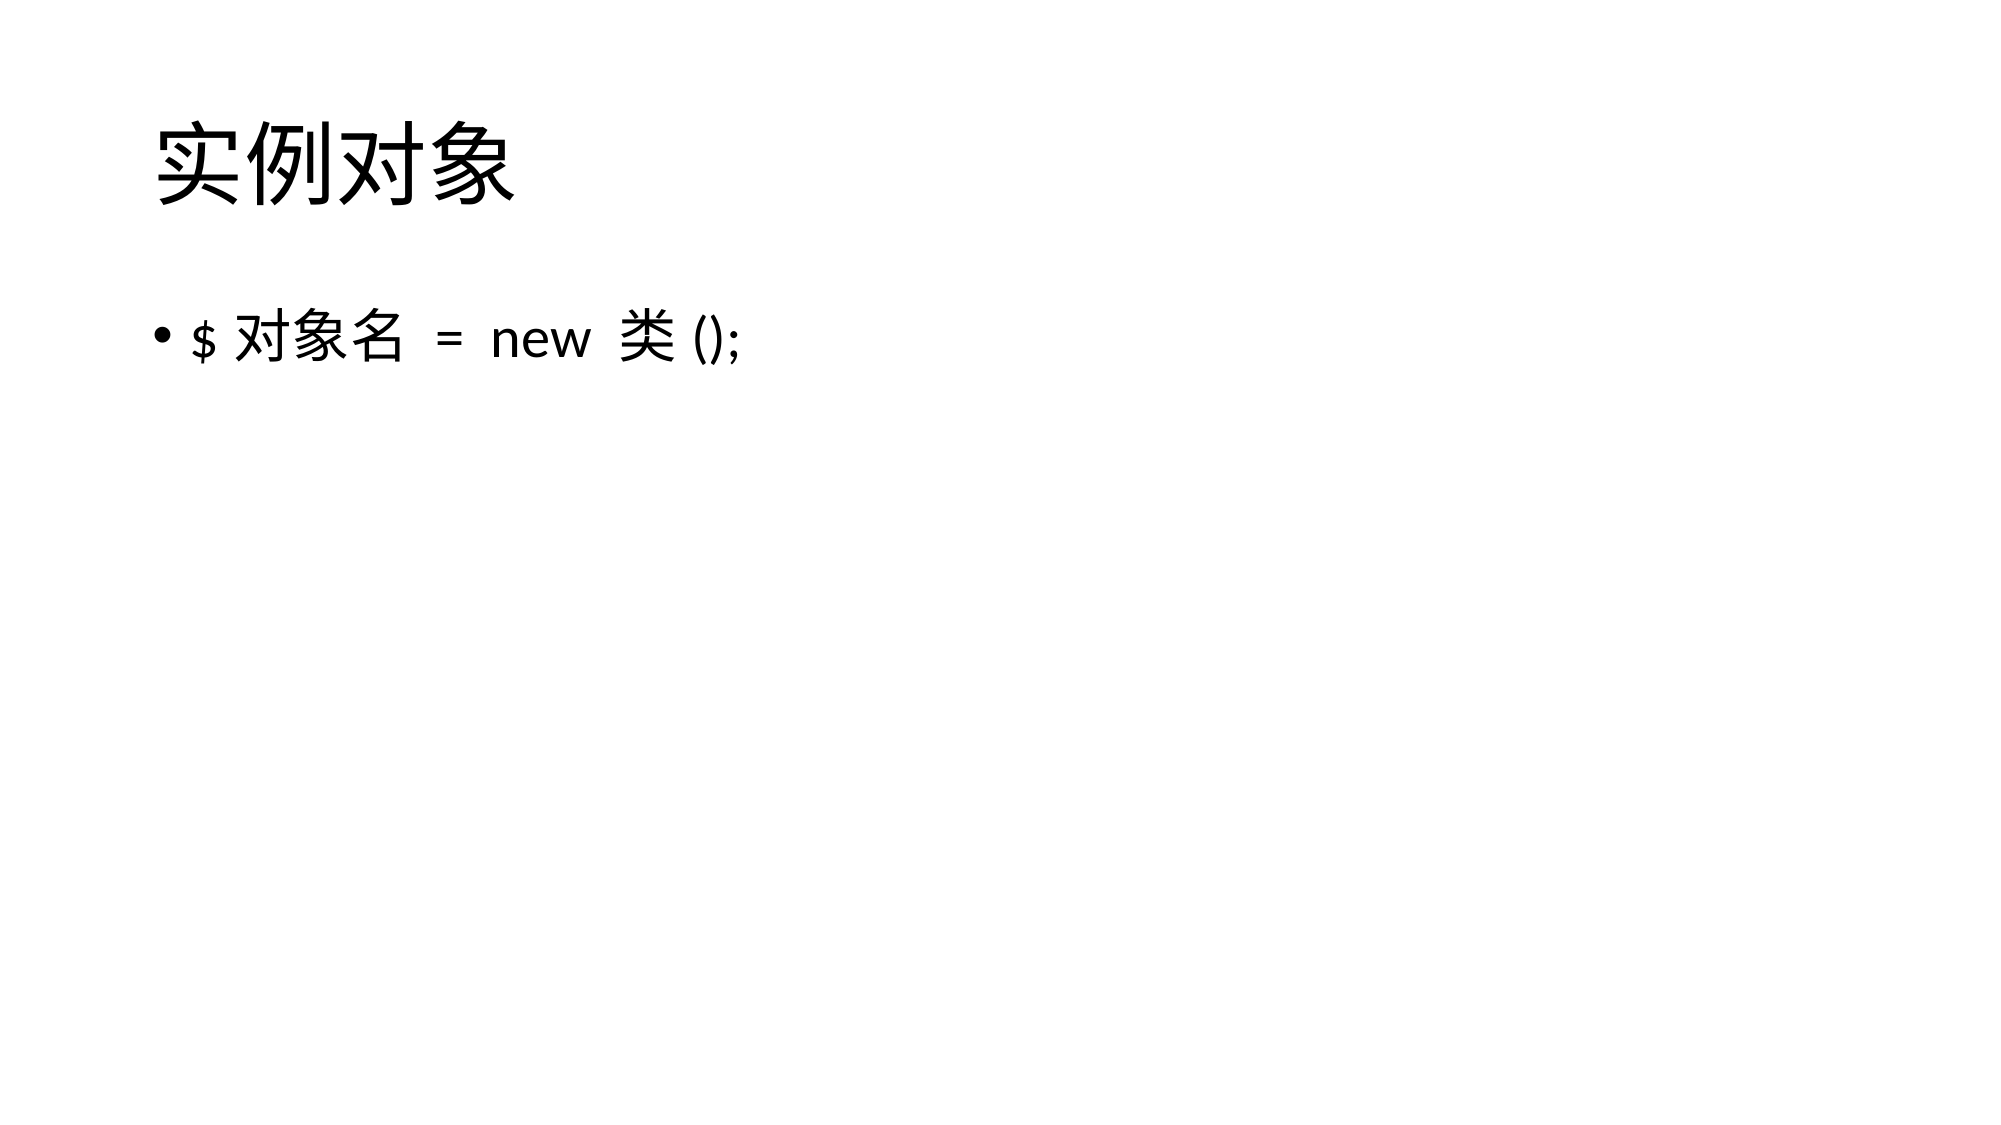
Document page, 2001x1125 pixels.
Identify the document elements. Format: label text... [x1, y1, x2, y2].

title 实例对象 [137, 59, 1863, 278]
list $对象名 = new 类(); [137, 299, 1863, 1014]
